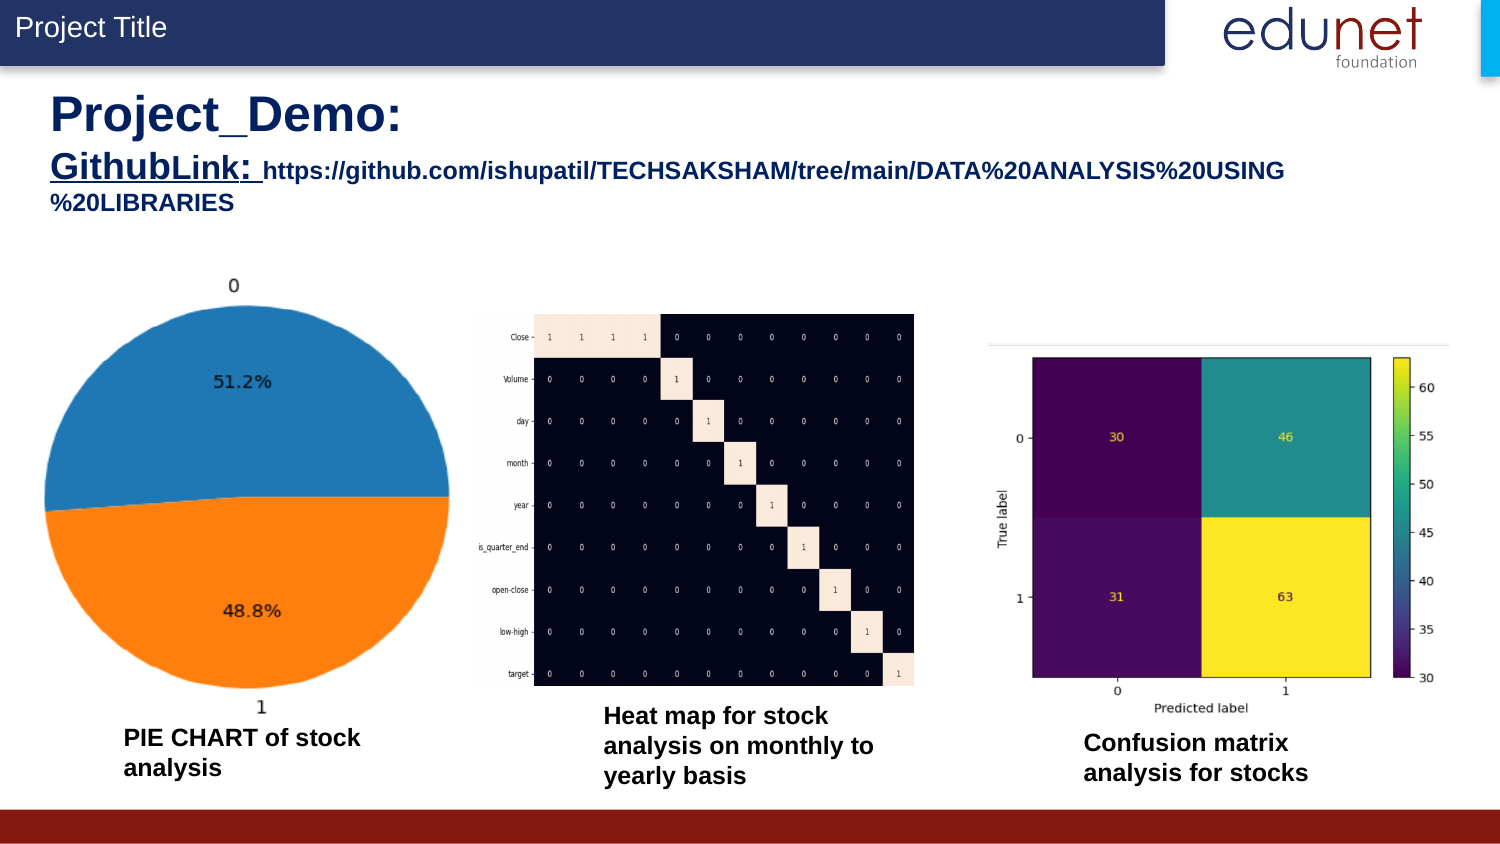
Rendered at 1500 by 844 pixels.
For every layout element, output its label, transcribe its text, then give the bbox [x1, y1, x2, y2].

text_box Confusion matrix analysis for stocks [1068, 724, 1375, 795]
picture [1219, 4, 1424, 72]
picture [23, 258, 463, 717]
picture [474, 314, 914, 686]
text_box Heat map for stock analysis on monthly to yearly basis [588, 693, 895, 797]
picture [978, 343, 1449, 715]
text_box Project_Demo: GithubLink: https://github.com/ishupatil/TECHSAKSHAM/tree/main/DATA%20ANALYSIS%20USING%20LIBRARIES [35, 74, 1465, 225]
text_box PIE CHART of stock analysis [108, 725, 415, 790]
